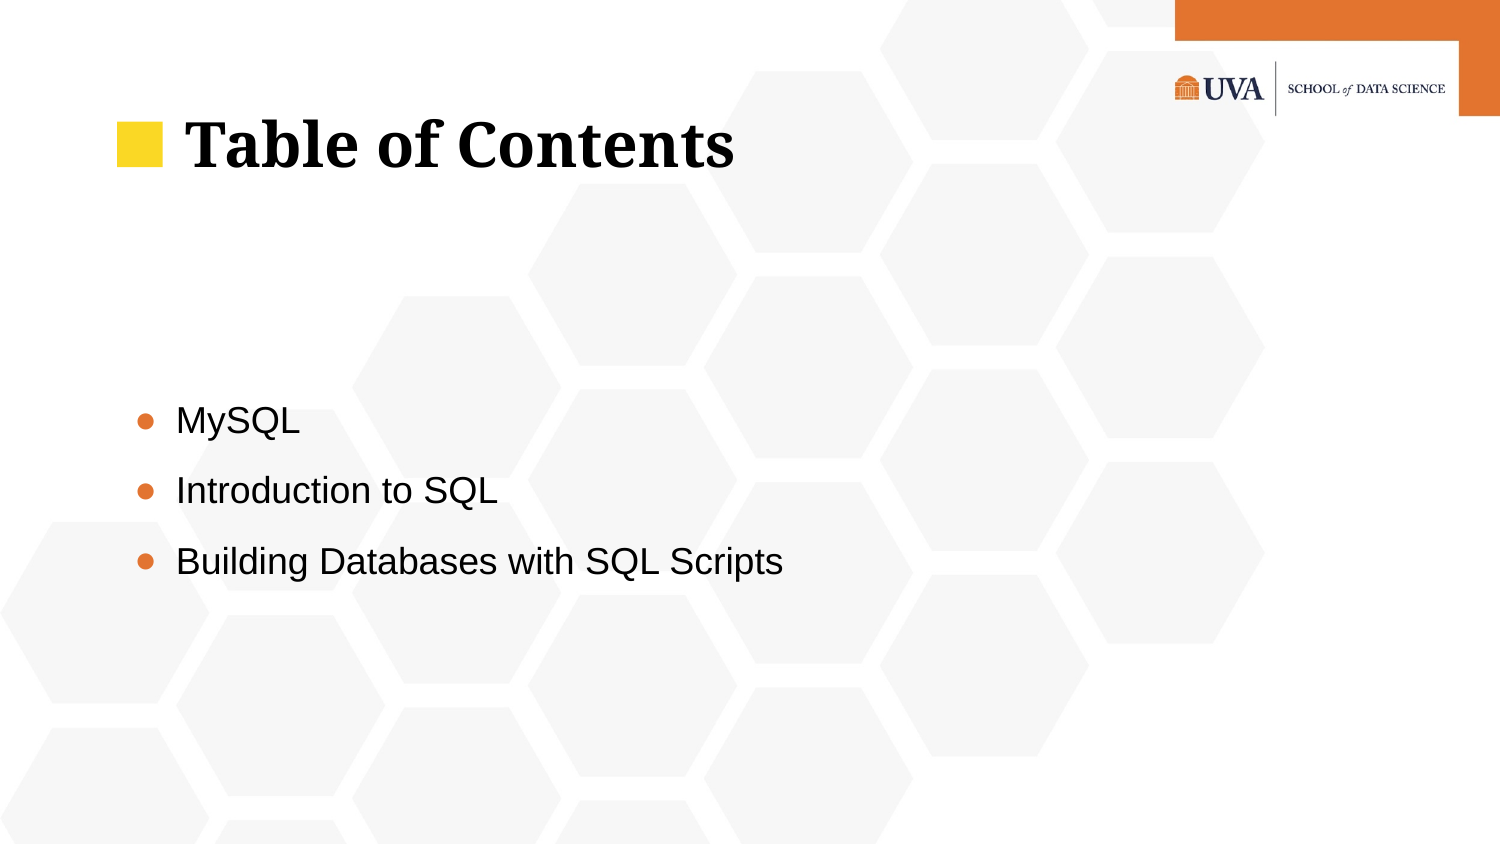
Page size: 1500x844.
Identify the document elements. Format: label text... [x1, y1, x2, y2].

text_box MySQL Introduction to SQL Building Databases with SQL Scripts [119, 223, 1319, 815]
picture [0, 0, 1500, 844]
text_box Table of Contents [185, 113, 1385, 224]
